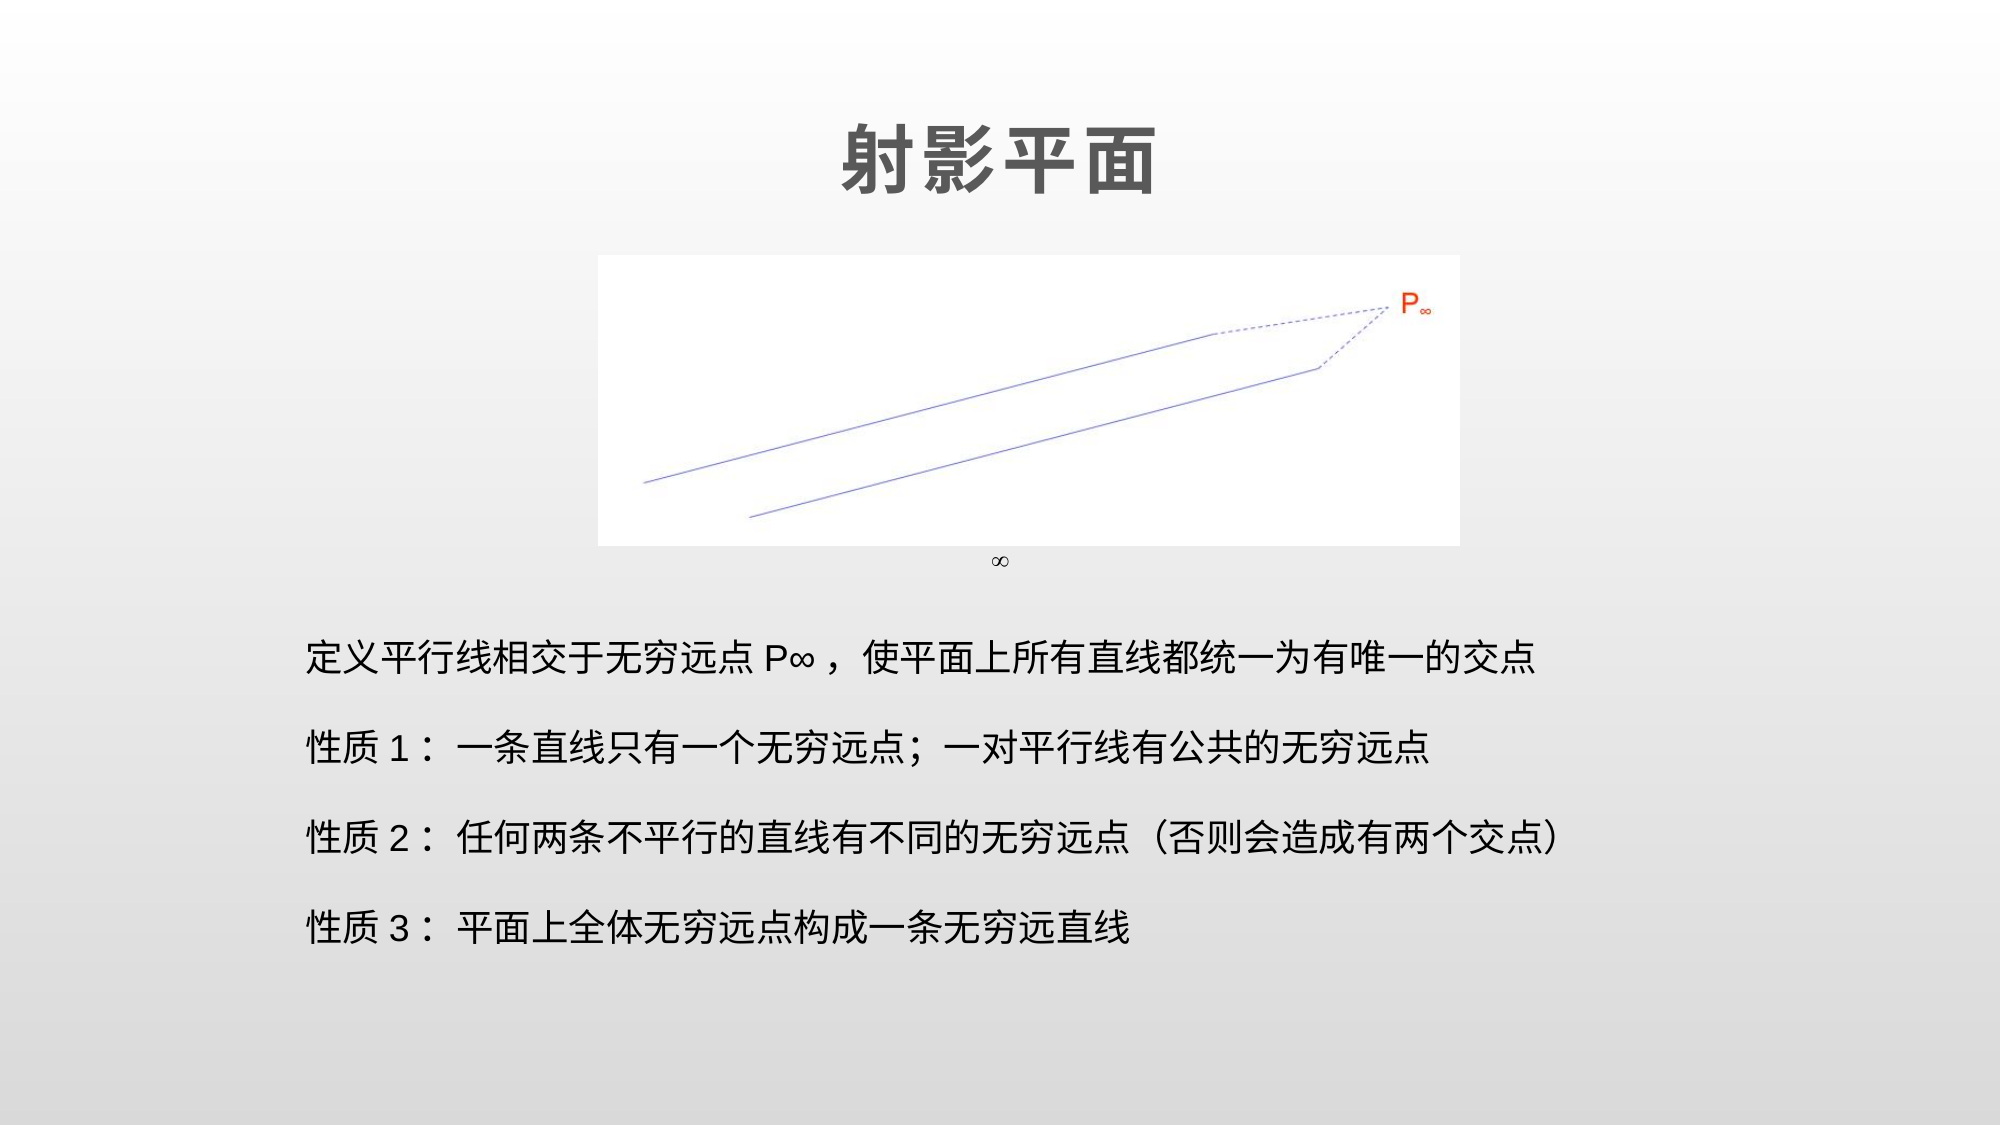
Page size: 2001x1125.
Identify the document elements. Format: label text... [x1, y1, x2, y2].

title 射影平面 [99, 99, 1900, 216]
text_box 定义平行线相交于无穷远点P∞，使平面上所有直线都统一为有唯一的交点 性质1：一条直线只有一个无穷远点；一对平行线有公共的无穷远点 性质2：任何两条不平行的直线有不同的无穷远点（否则会造成有两个交点） 性质3：平面上全体无穷远点构成一条无穷远直线 [290, 627, 1799, 957]
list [598, 255, 1460, 547]
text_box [987, 552, 1013, 573]
